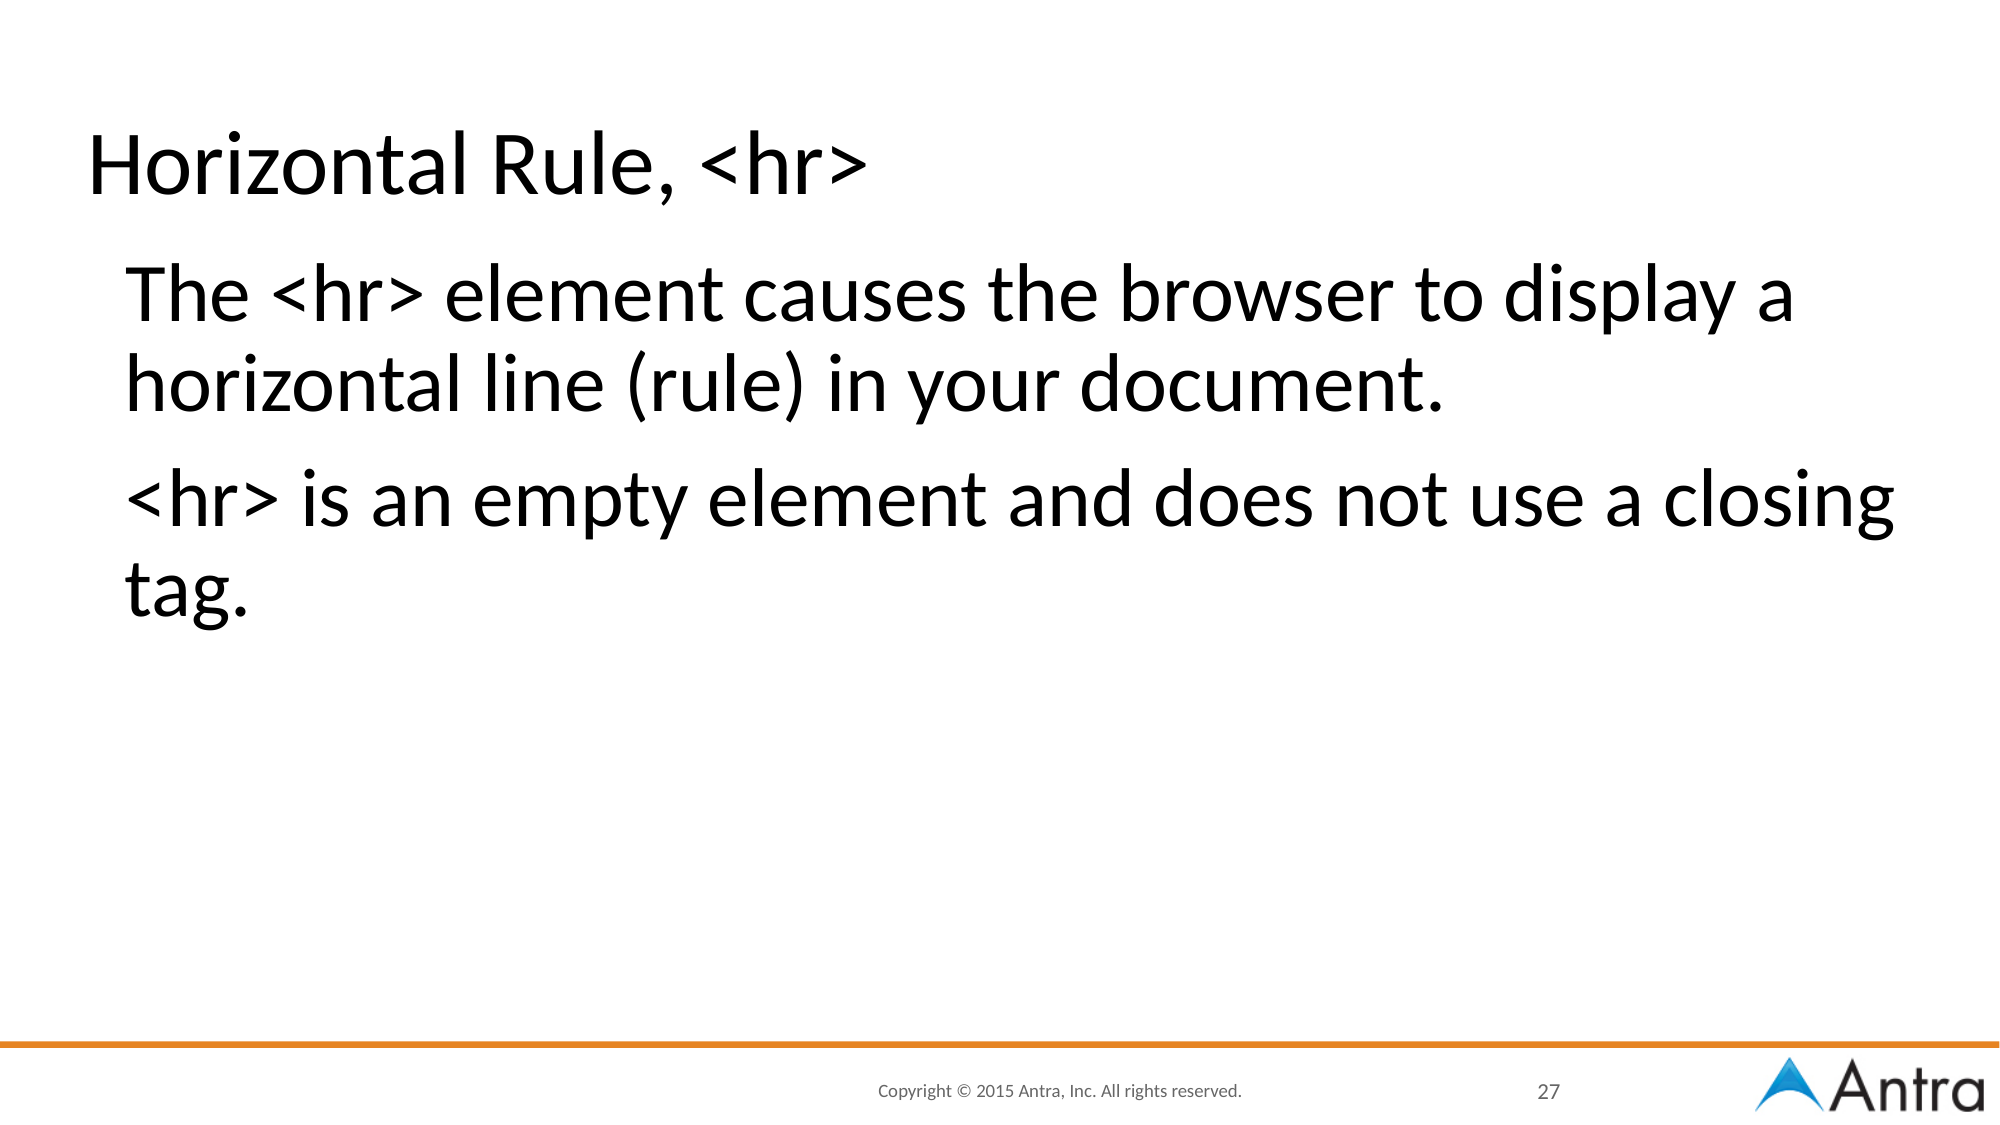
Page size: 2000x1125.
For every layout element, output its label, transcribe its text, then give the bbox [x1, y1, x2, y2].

slide_number 27 [1498, 1075, 1561, 1106]
list The <hr> element causes the browser to display a horizontal line (rule) in your document. <hr> is an empty element and does not use a closing tag. [87, 249, 1913, 975]
title Horizontal Rule, <hr> [87, 66, 1913, 213]
picture [1744, 1048, 1994, 1122]
